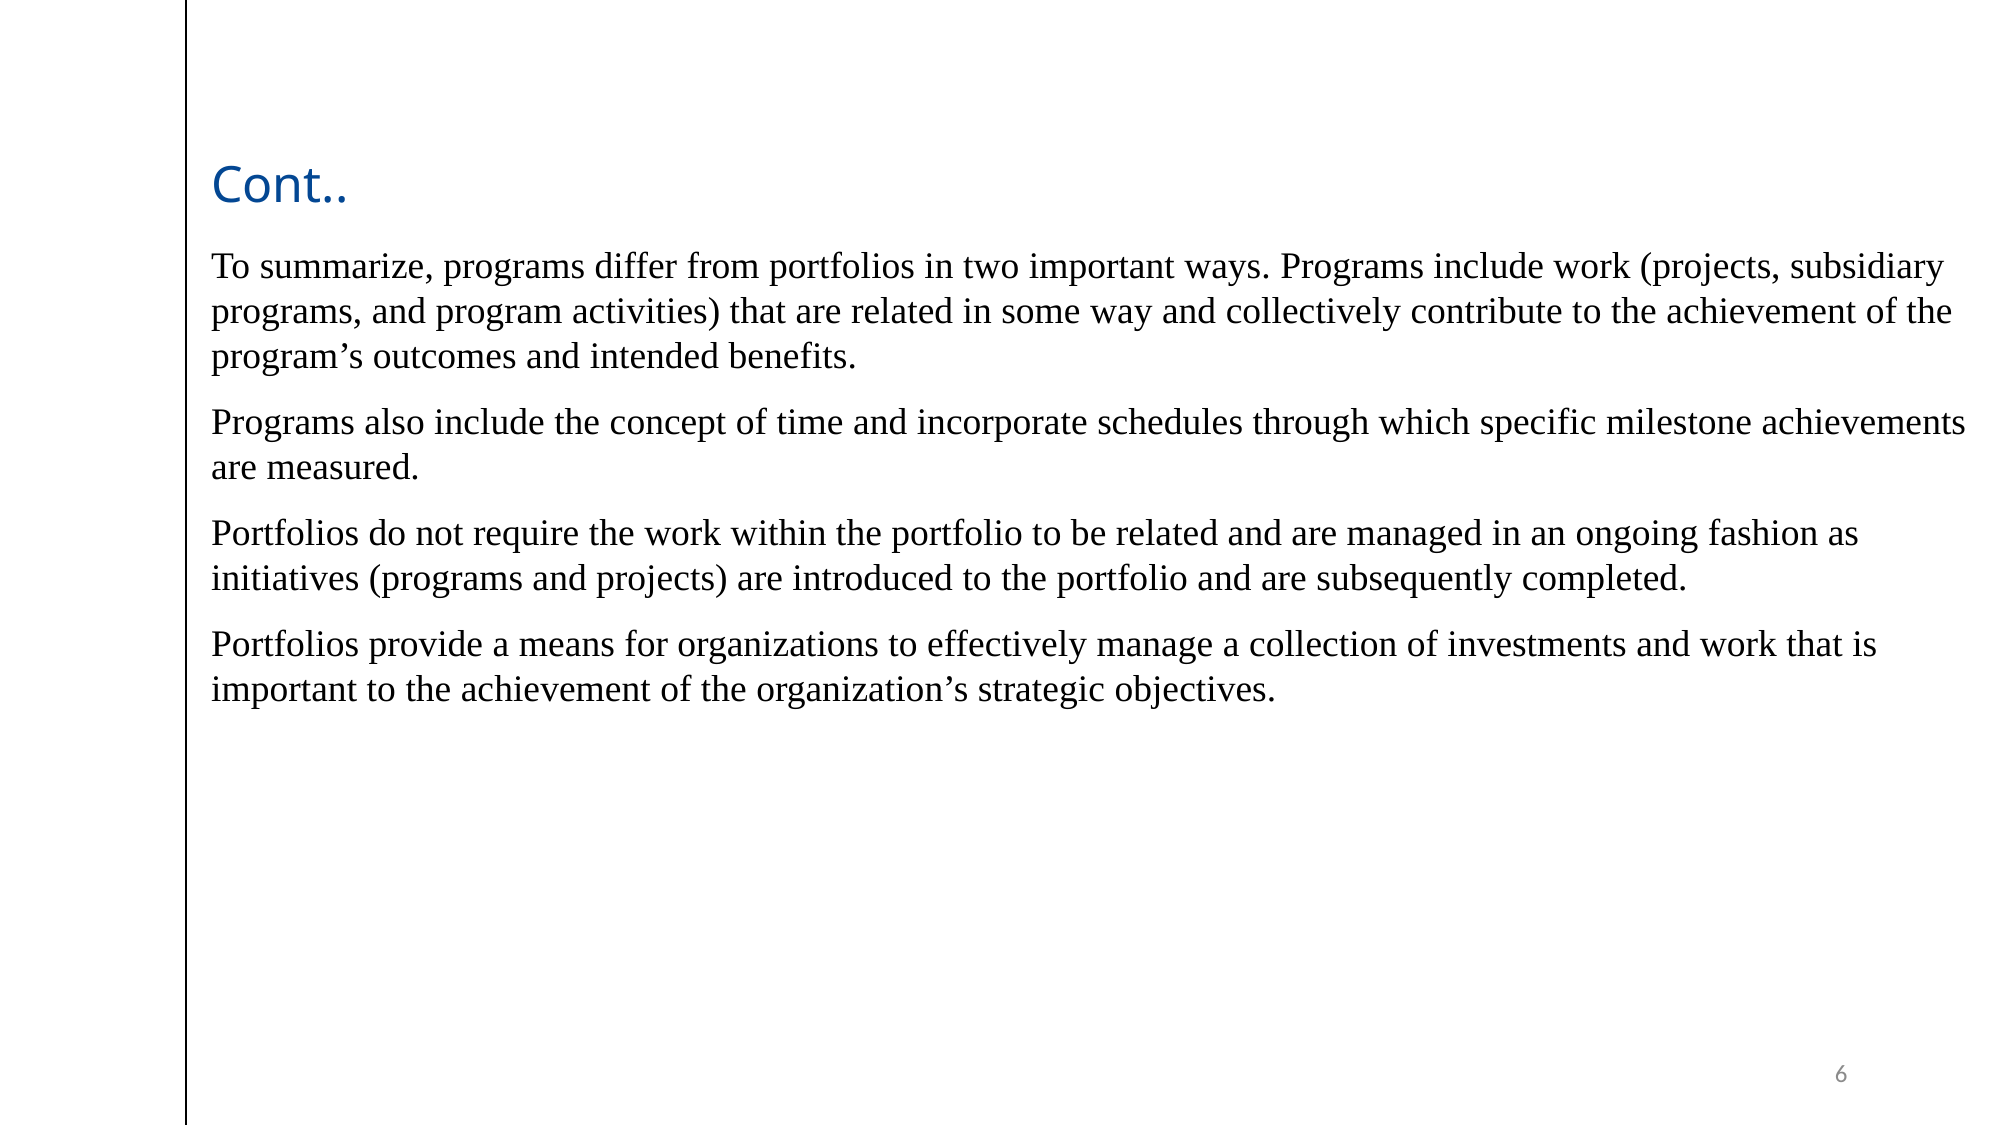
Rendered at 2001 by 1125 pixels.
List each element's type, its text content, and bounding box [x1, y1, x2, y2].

slide_number 6 [1412, 1042, 1863, 1103]
list To summarize, programs differ from portfolios in two important ways. Programs include work (projects, subsidiary programs, and program activities) that are related in some way and collectively contribute to the achievement of the program’s outcomes and intended benefits. Programs also include the concept of time and incorporate schedules through which specific milestone achievements are measured. Portfolios do not require the work within the portfolio to be related and are managed in an ongoing fashion as initiatives (programs and projects) are introduced to the portfolio and are subsequently completed. Portfolios provide a means for organizations to effectively manage a collection of investments and work that is important to the achievement of the organization’s strategic objectives. [211, 233, 1975, 1103]
title Cont.. [211, 55, 1955, 221]
